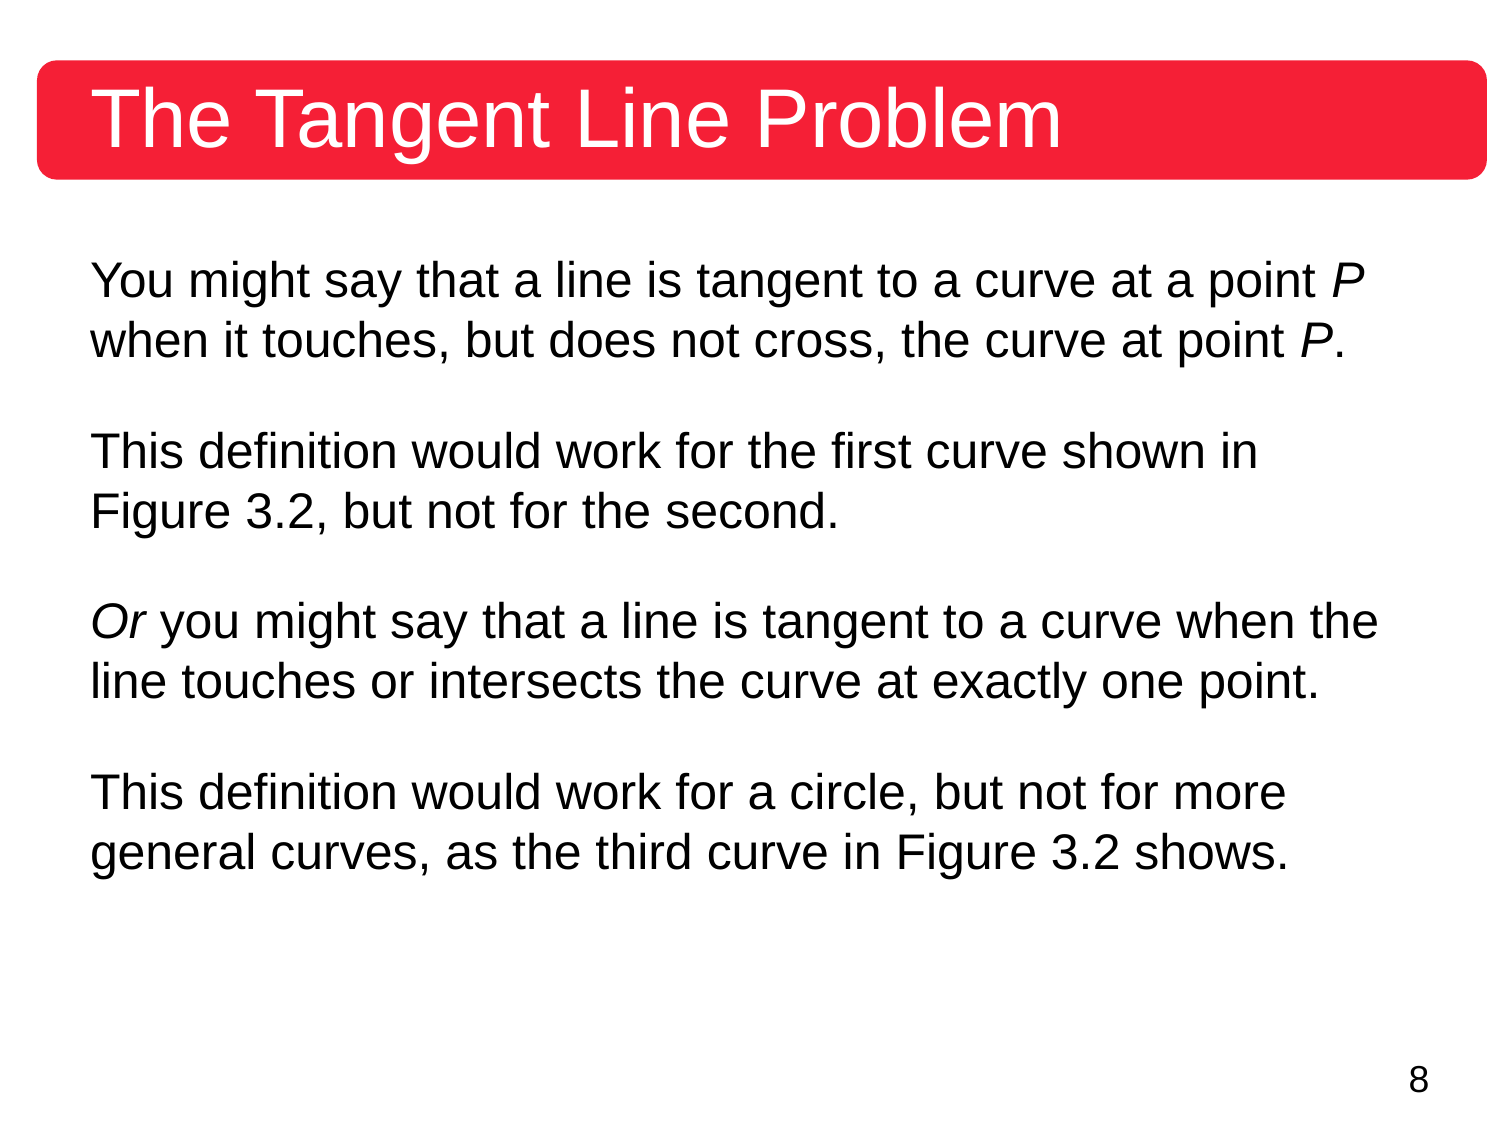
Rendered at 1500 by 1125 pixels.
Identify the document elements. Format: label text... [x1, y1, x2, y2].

list You might say that a line is tangent to a curve at a point P when it touches, but does not cross, the curve at point P. This definition would work for the first curve shown in Figure 3.2, but not for the second. Or you might say that a line is tangent to a curve when the line touches or intersects the curve at exactly one point. This definition would work for a circle, but not for more general curves, as the third curve in Figure 3.2 shows. [74, 239, 1426, 1076]
title The Tangent Line Problem [74, 56, 1439, 173]
